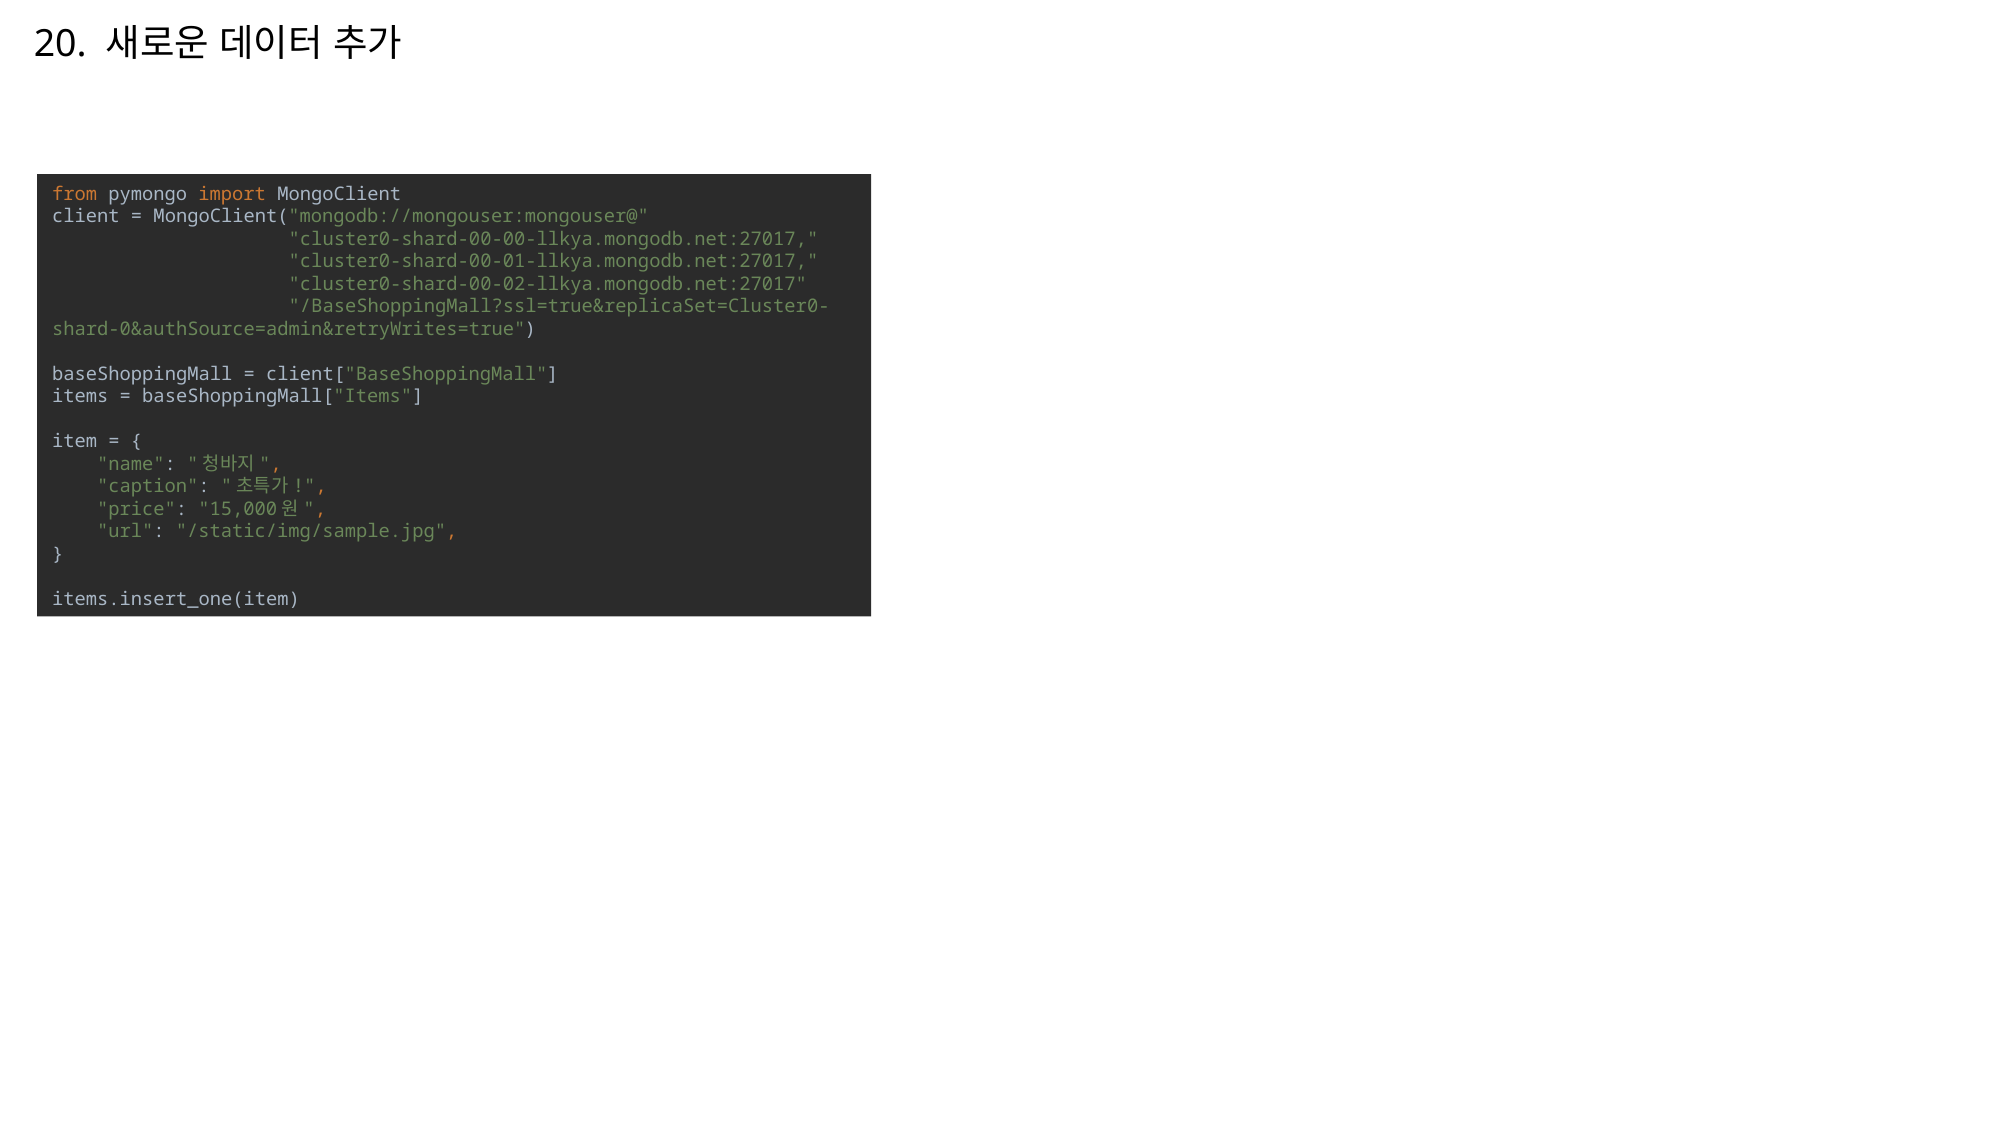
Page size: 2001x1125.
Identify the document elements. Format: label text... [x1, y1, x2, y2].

text_box 20. 새로운 데이터 추가 [19, 12, 418, 72]
text_box from pymongo import MongoClient client = MongoClient("mongodb://mongouser:mongouser@" "cluster0-shard-00-00-llkya.mongodb.net:27017," "cluster0-shard-00-01-llkya.mongodb.net:27017," "cluster0-shard-00-02-llkya.mongodb.net:27017" "/BaseShoppingMall?ssl=true&replicaSet=Cluster0-shard-0&authSource=admin&retryWrites=true") baseShoppingMall = client["BaseShoppingMall"] items = baseShoppingMall["Items"] item = { "name": "청바지", "caption": "초특가!", "price": "15,000원", "url": "/static/img/sample.jpg", } items.insert_one(item) [37, 174, 872, 617]
